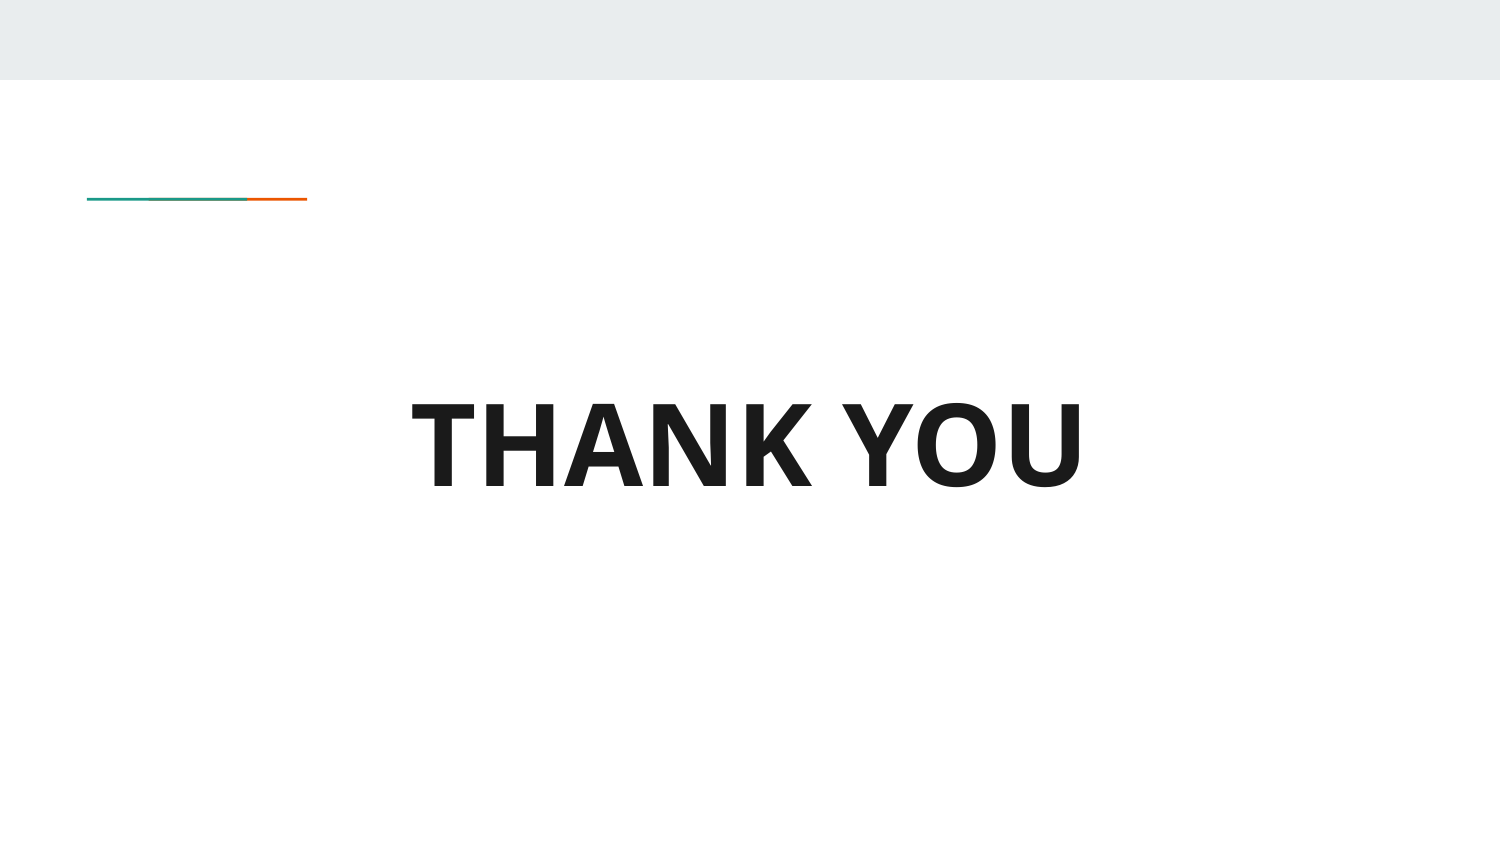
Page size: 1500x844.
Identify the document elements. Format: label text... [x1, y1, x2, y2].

list THANK YOU [119, 336, 1381, 707]
